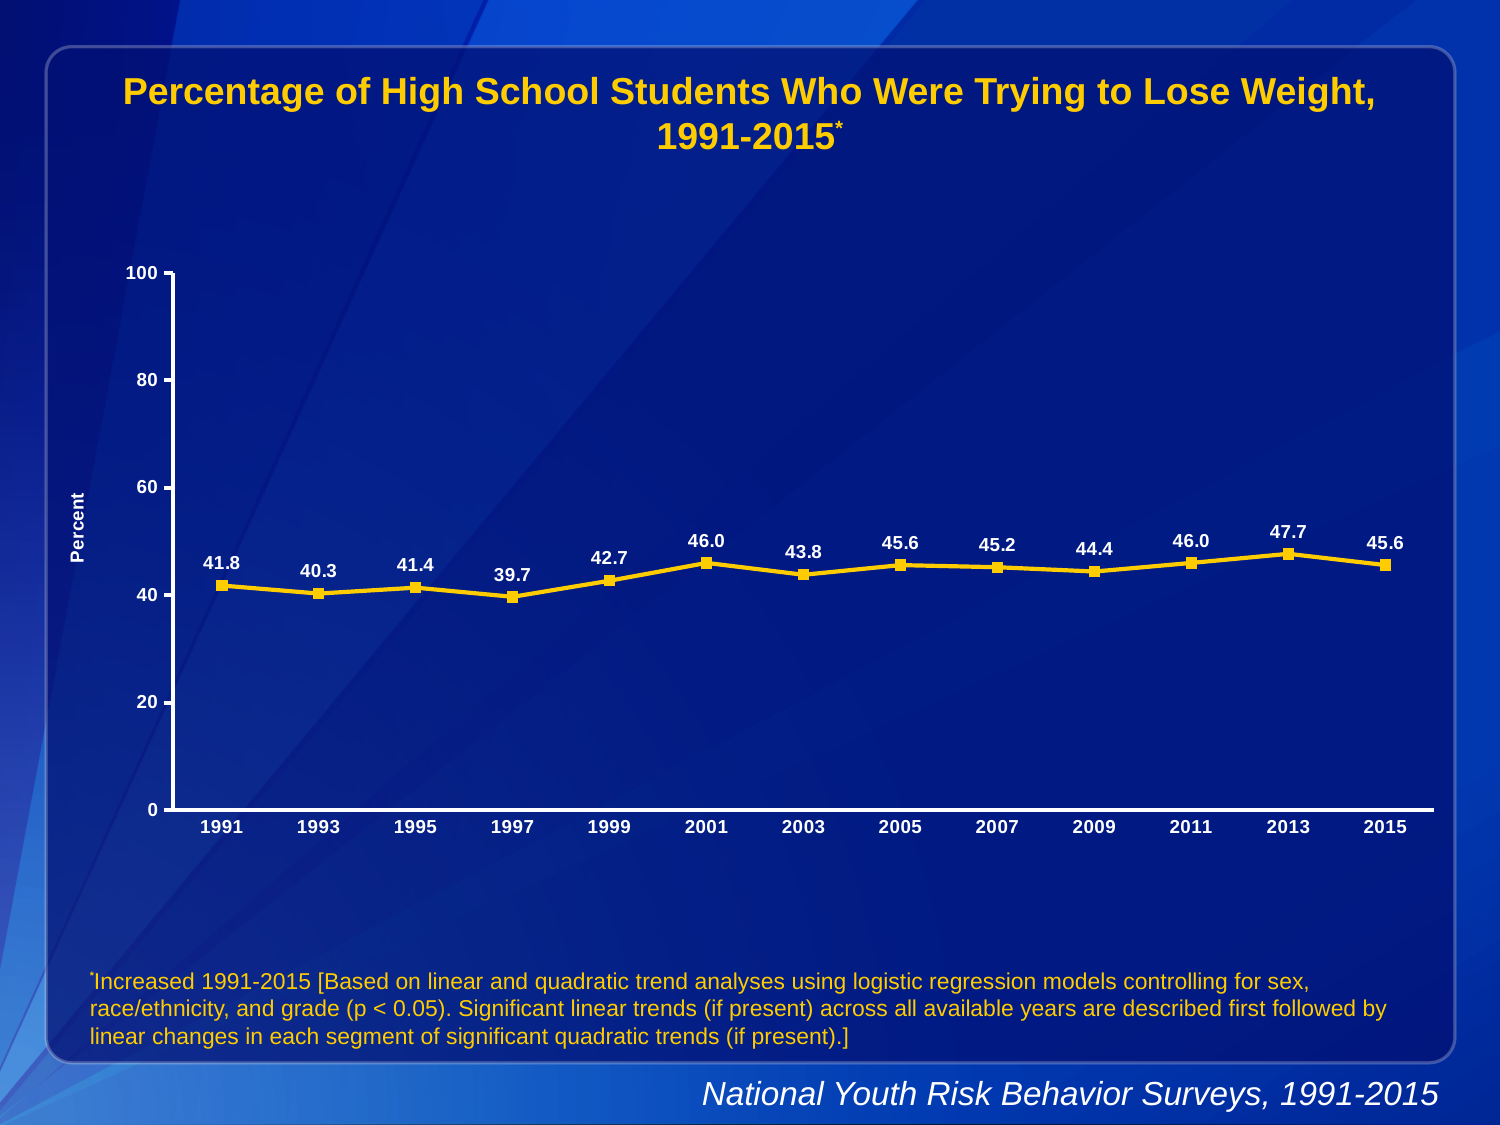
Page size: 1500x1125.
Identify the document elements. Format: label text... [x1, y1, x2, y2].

picture [0, 0, 1500, 1125]
text_box Percentage of High School Students Who Were Trying to Lose Weight, 1991-2015* [74, 59, 1425, 165]
chart [37, 249, 1463, 851]
text_box National Youth Risk Behavior Surveys, 1991-2015 [679, 1065, 1455, 1120]
text_box *Increased 1991-2015 [Based on linear and quadratic trend analyses using logistic regression models controlling for sex, race/ethnicity, and grade (p < 0.05). Significant linear trends (if present) across all available years are described first followed by linear changes in each segment of significant quadratic trends (if present).] [74, 913, 1425, 1056]
